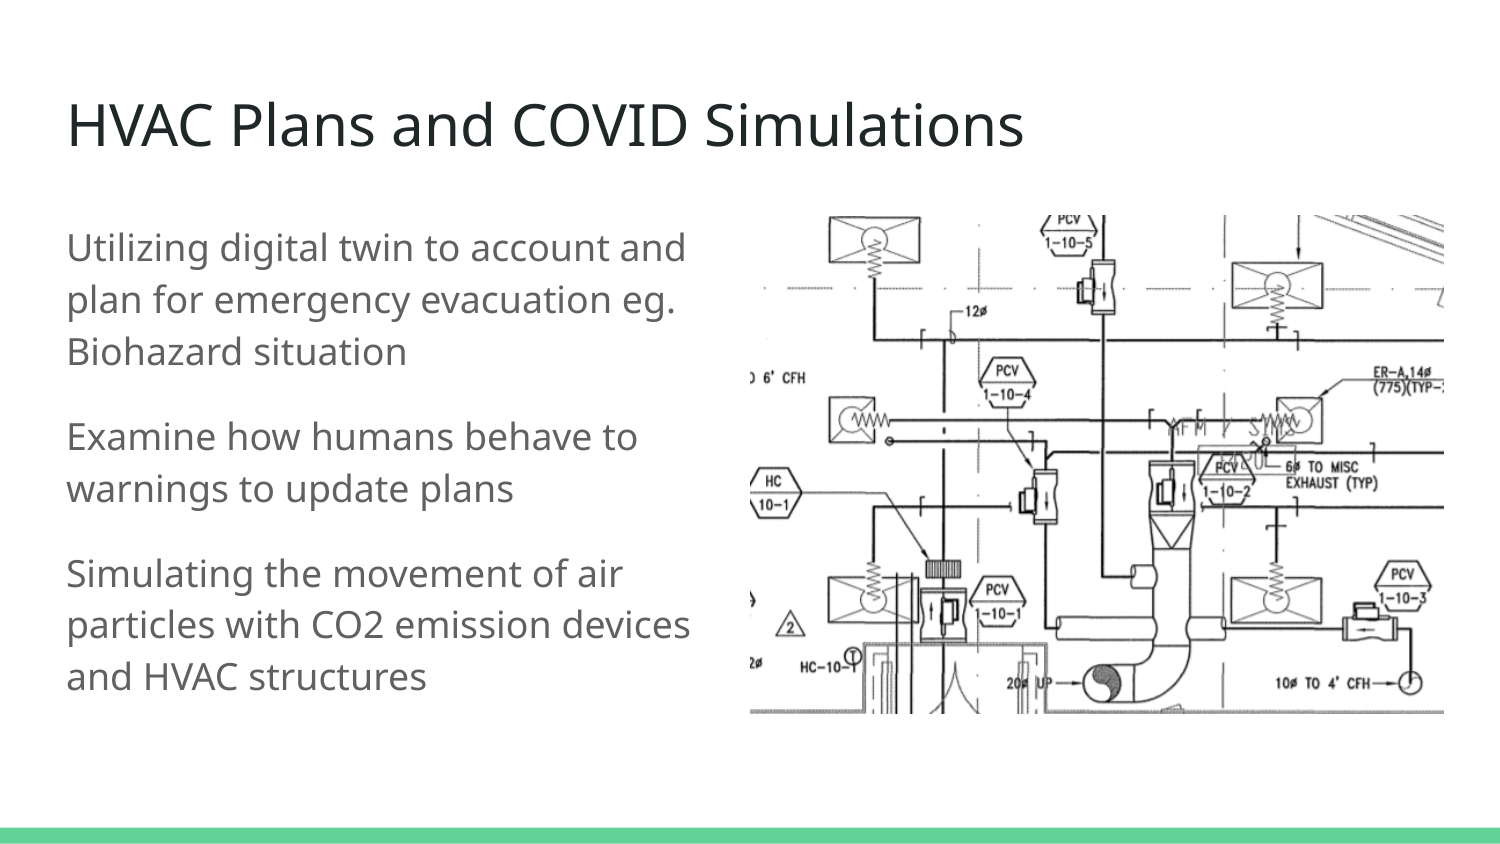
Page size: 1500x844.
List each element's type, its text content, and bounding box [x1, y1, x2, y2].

picture [749, 214, 1444, 714]
list Utilizing digital twin to account and plan for emergency evacuation eg. Biohazard situation Examine how humans behave to warnings to update plans Simulating the movement of air particles with CO2 emission devices and HVAC structures [51, 202, 770, 750]
title HVAC Plans and COVID Simulations [51, 72, 1439, 167]
